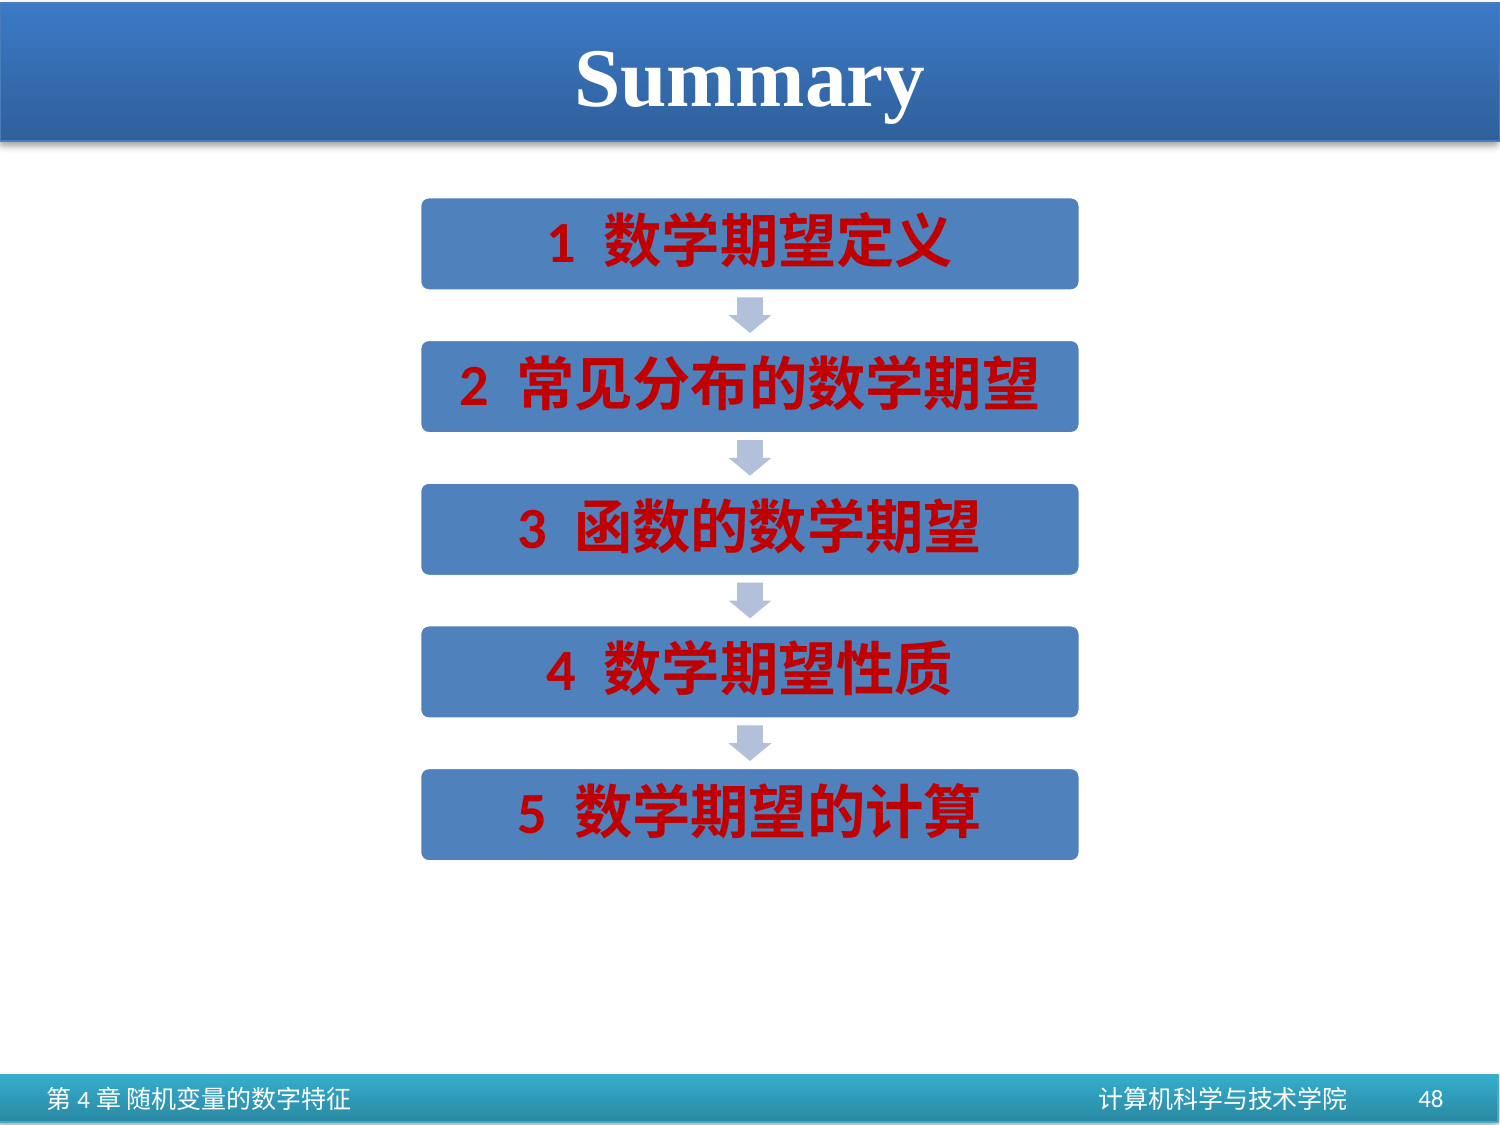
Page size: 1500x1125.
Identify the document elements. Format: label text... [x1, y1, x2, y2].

text_box 5 数学期望的计算 [417, 764, 1083, 865]
text_box 2 常见分布的数学期望 [417, 336, 1083, 437]
text_box [728, 725, 772, 761]
text_box [728, 297, 772, 333]
text_box [728, 582, 772, 619]
text_box [728, 440, 772, 476]
text_box 4 数学期望性质 [417, 622, 1083, 722]
text_box 1 数学期望定义 [417, 194, 1083, 294]
title Summary [75, 15, 1425, 132]
text_box 3 函数的数学期望 [417, 479, 1083, 579]
